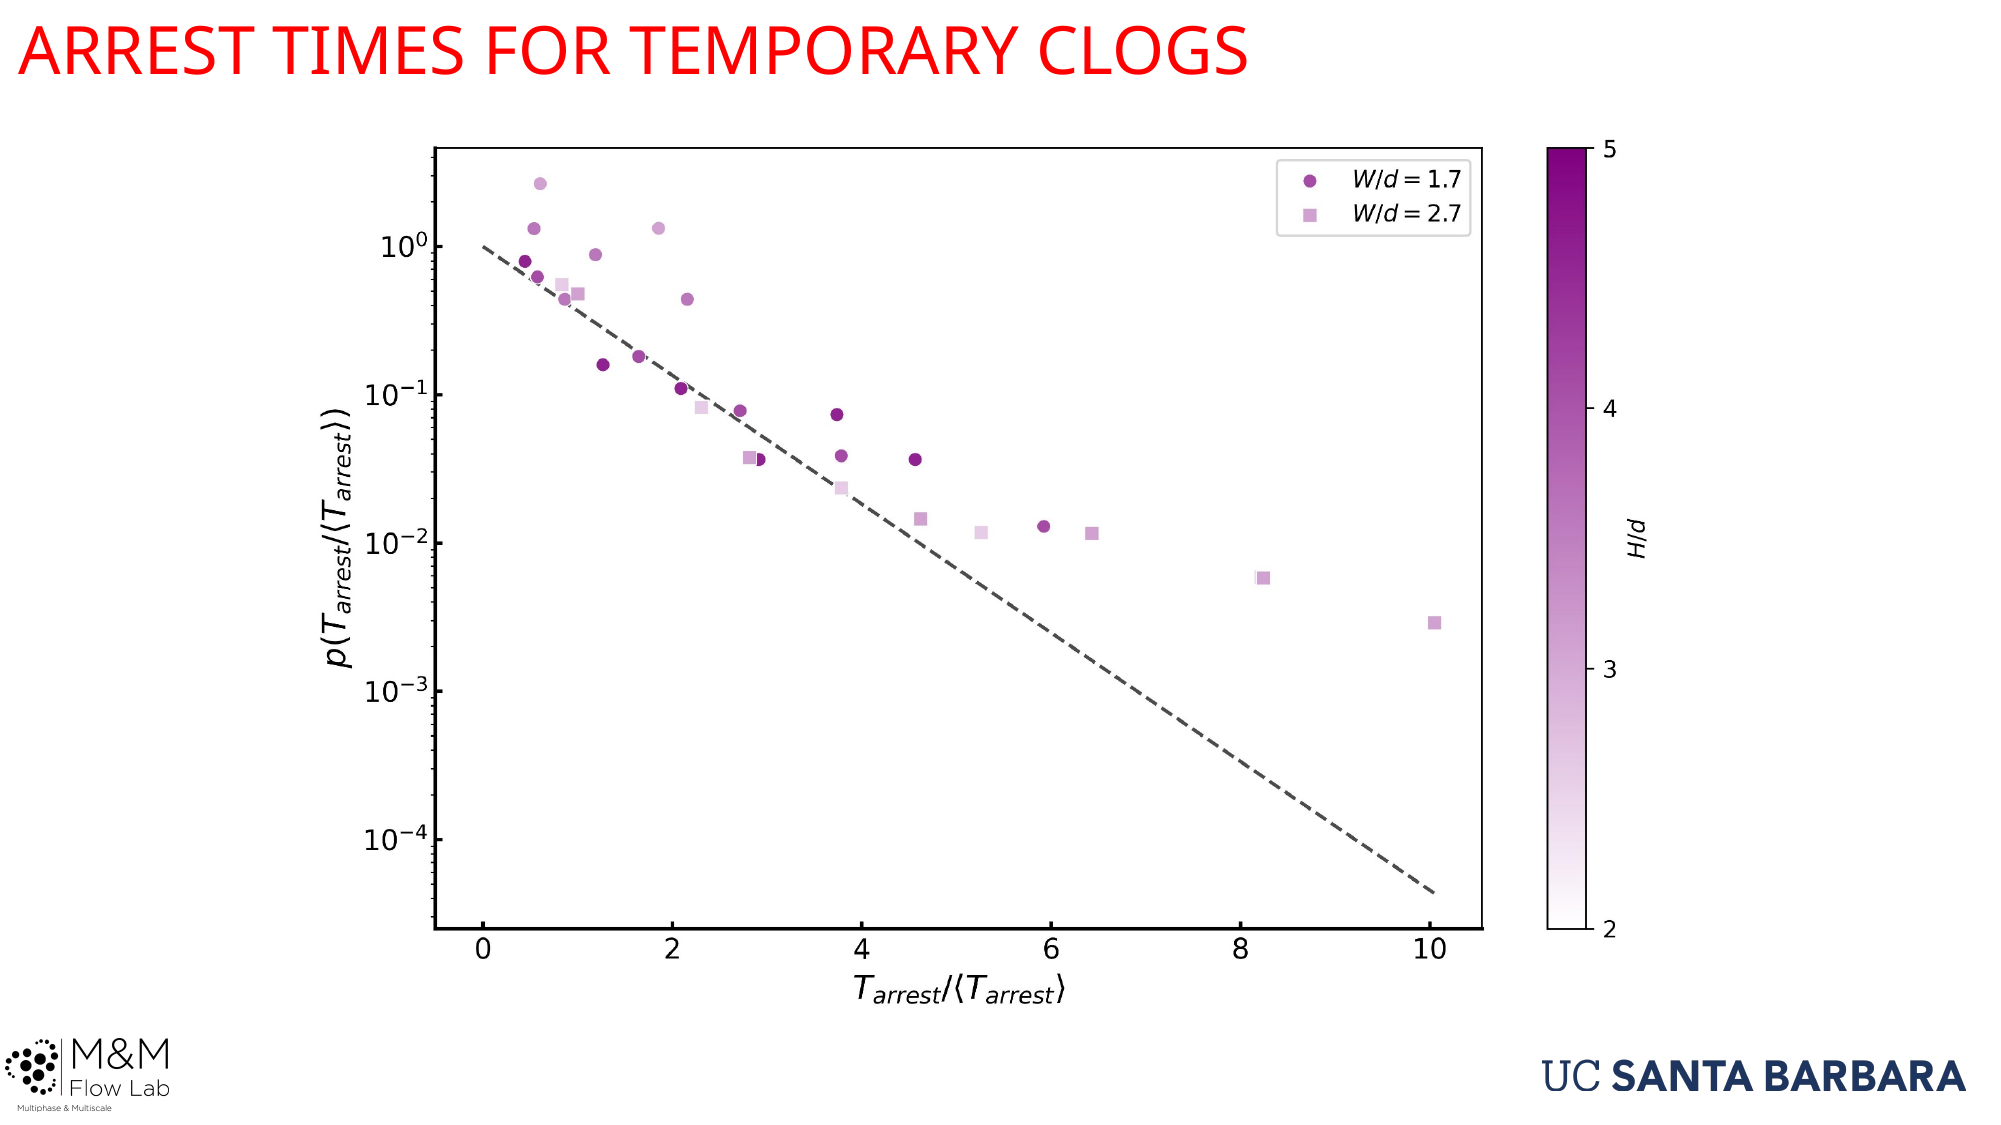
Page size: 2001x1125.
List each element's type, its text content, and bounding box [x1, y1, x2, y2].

picture [1542, 1059, 1966, 1091]
picture [224, 26, 1912, 1040]
title Arrest times for temporary clogs [10, 9, 1840, 108]
picture [5, 1038, 169, 1112]
